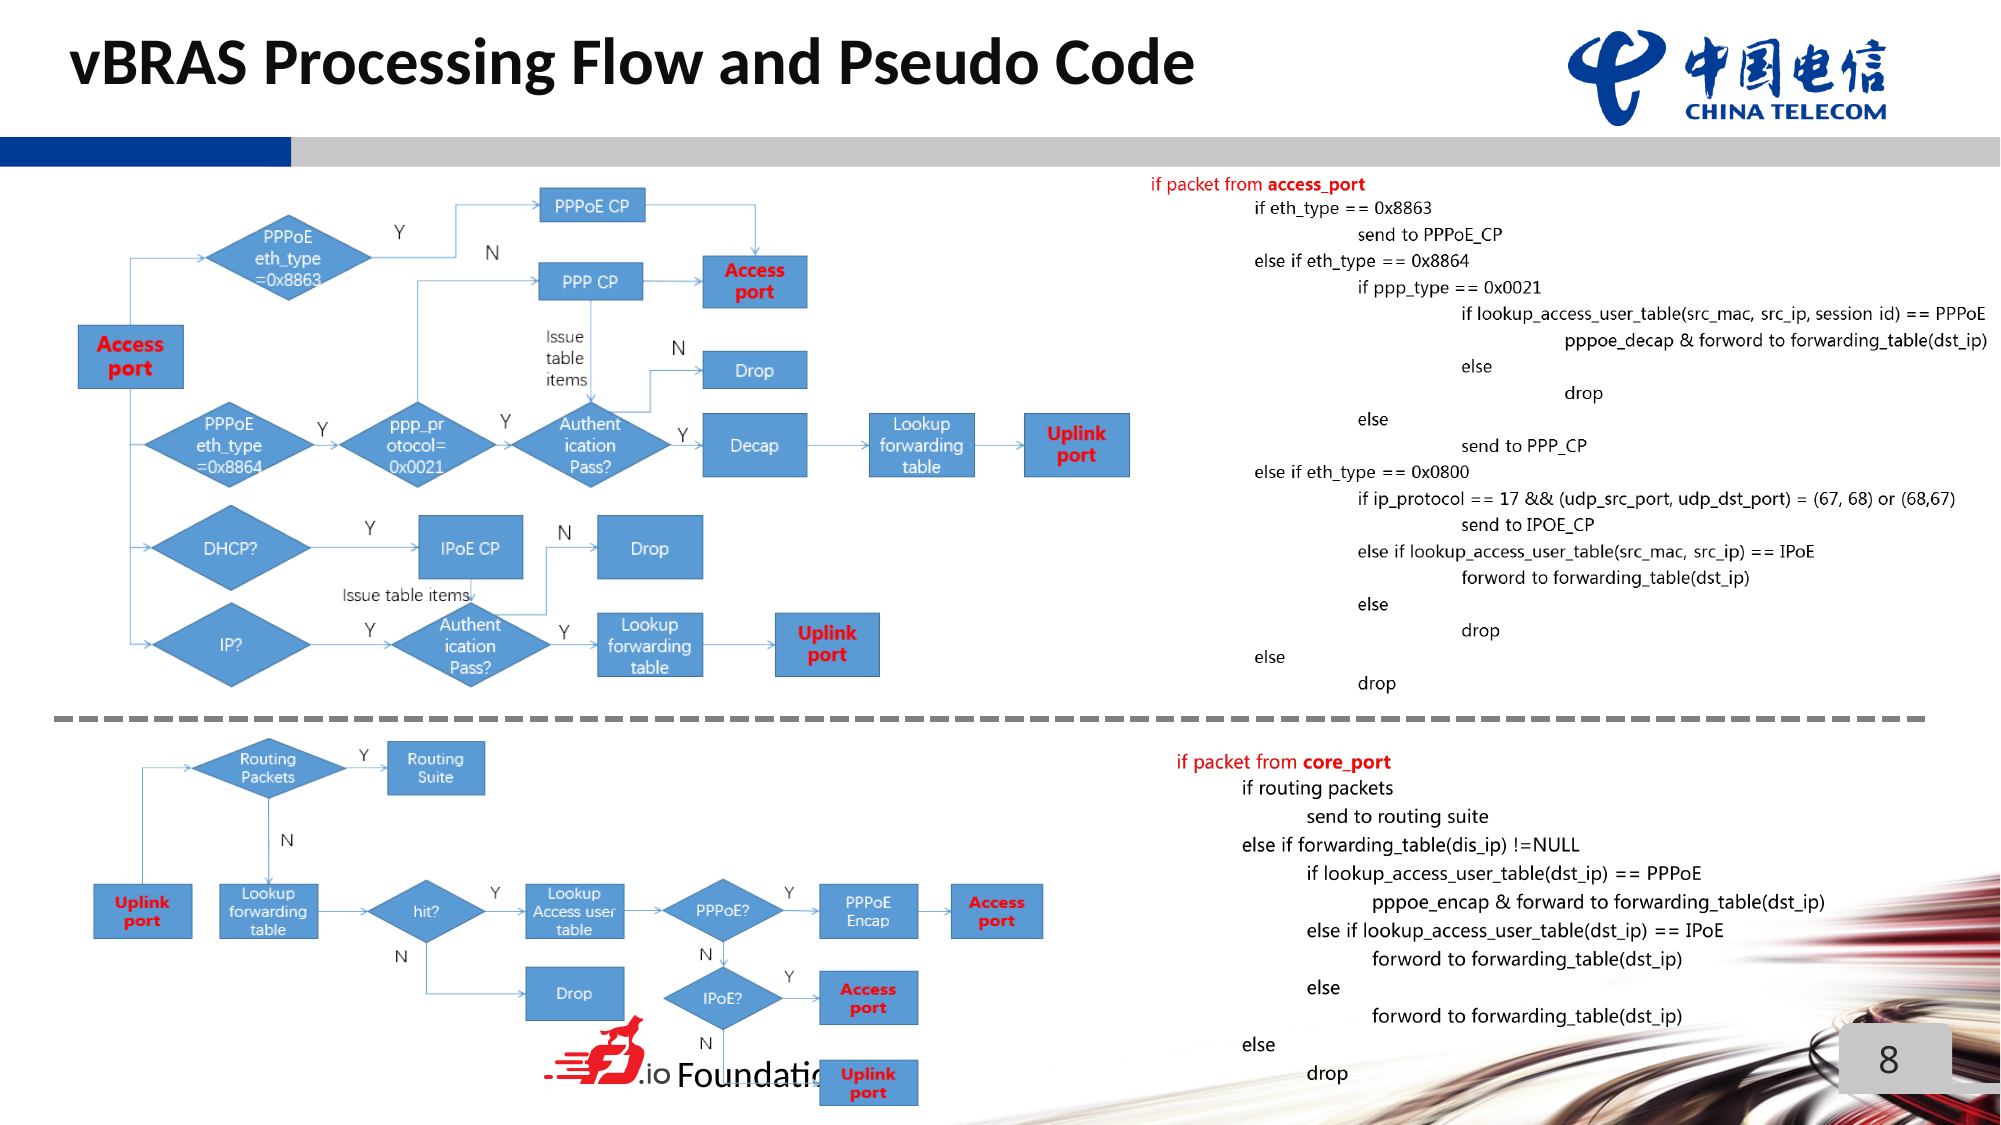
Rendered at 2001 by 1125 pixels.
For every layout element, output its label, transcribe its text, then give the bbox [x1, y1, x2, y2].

list vBRAS Processing Flow and Pseudo Code [54, 19, 1509, 126]
picture [0, 0, 2001, 137]
picture [0, 167, 2001, 1125]
